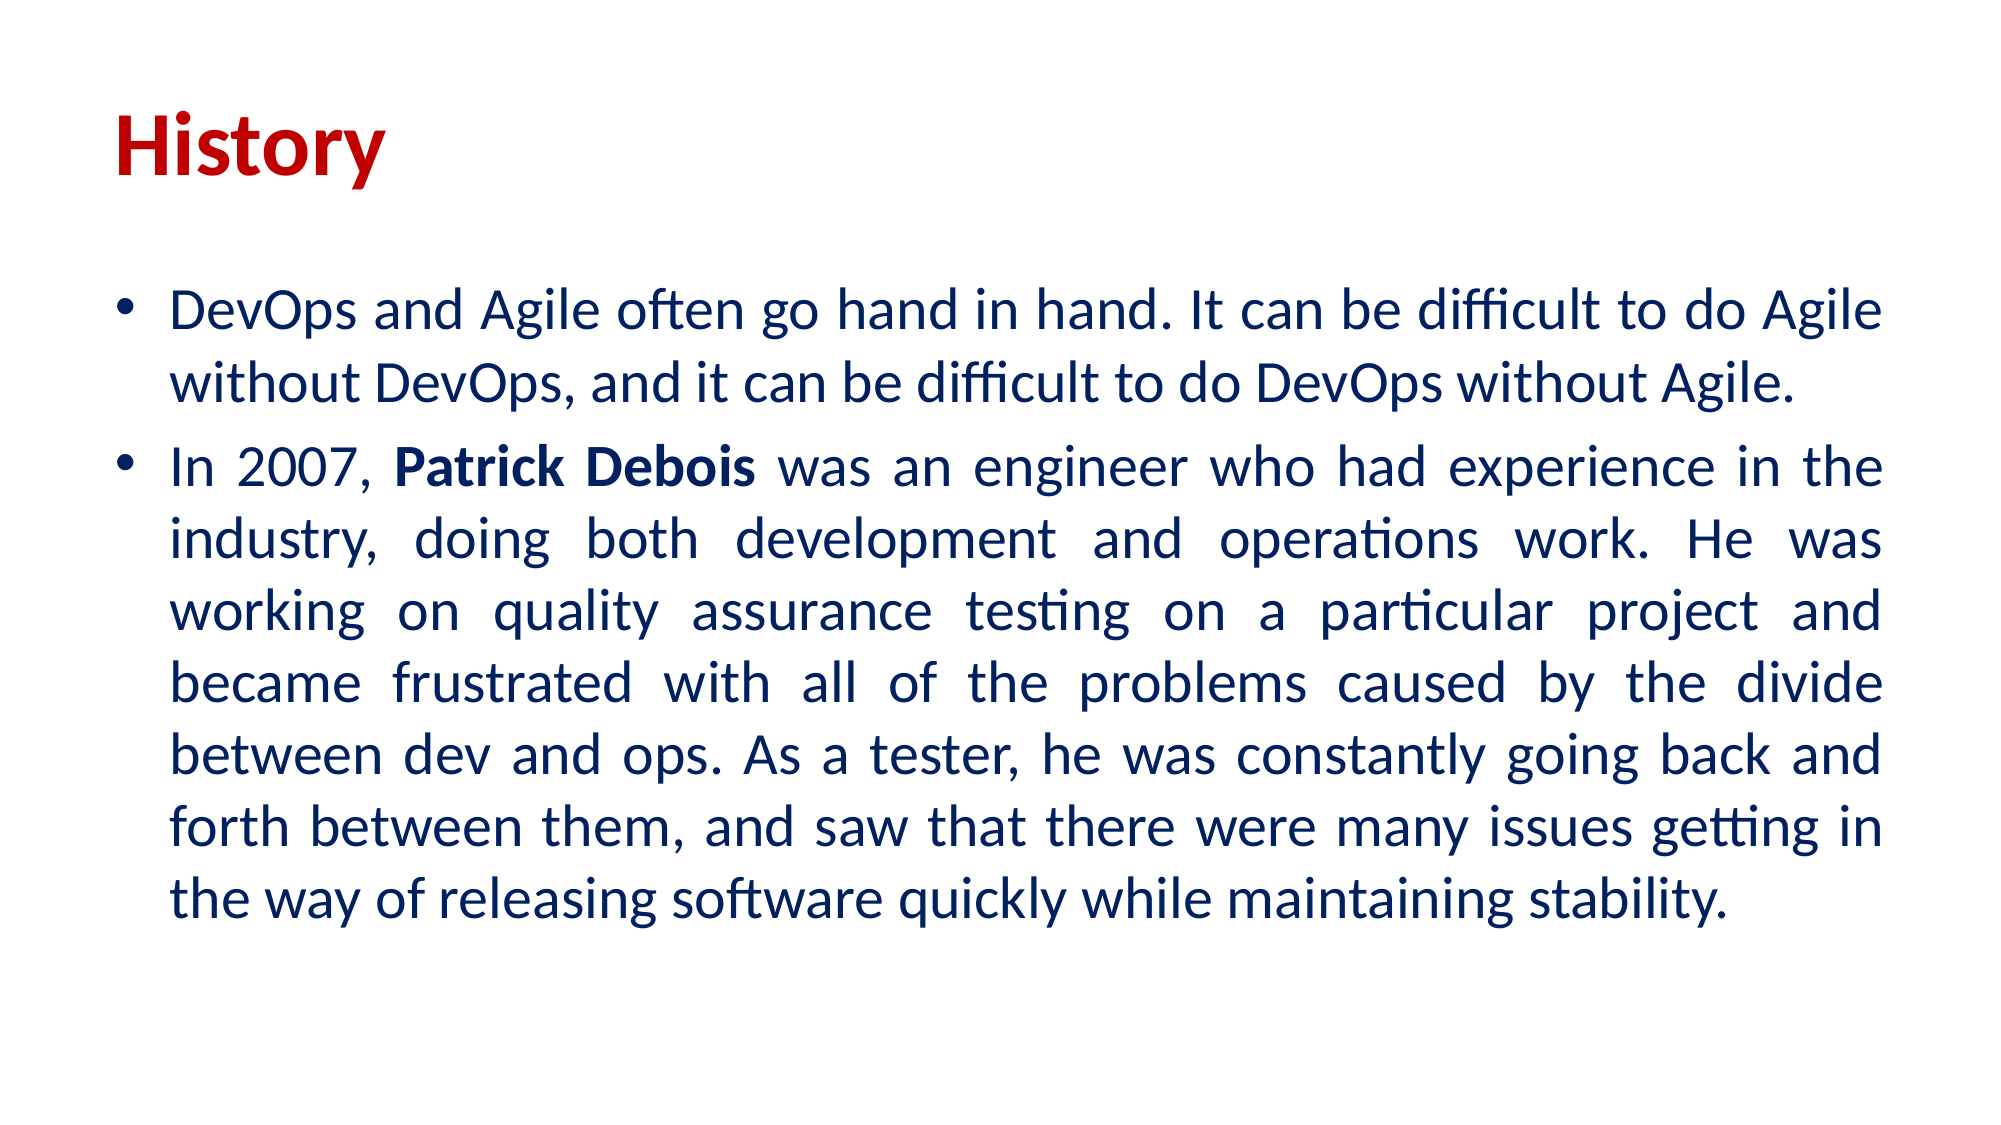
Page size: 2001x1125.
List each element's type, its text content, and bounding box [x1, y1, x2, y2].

title History [99, 45, 1900, 233]
list DevOps and Agile often go hand in hand. It can be difficult to do Agile without DevOps, and it can be difficult to do DevOps without Agile. In 2007, Patrick Debois was an engineer who had experience in the industry, doing both development and operations work. He was working on quality assurance testing on a particular project and became frustrated with all of the problems caused by the divide between dev and ops. As a tester, he was constantly going back and forth between them, and saw that there were many issues getting in the way of releasing software quickly while maintaining stability. [99, 262, 1900, 1005]
